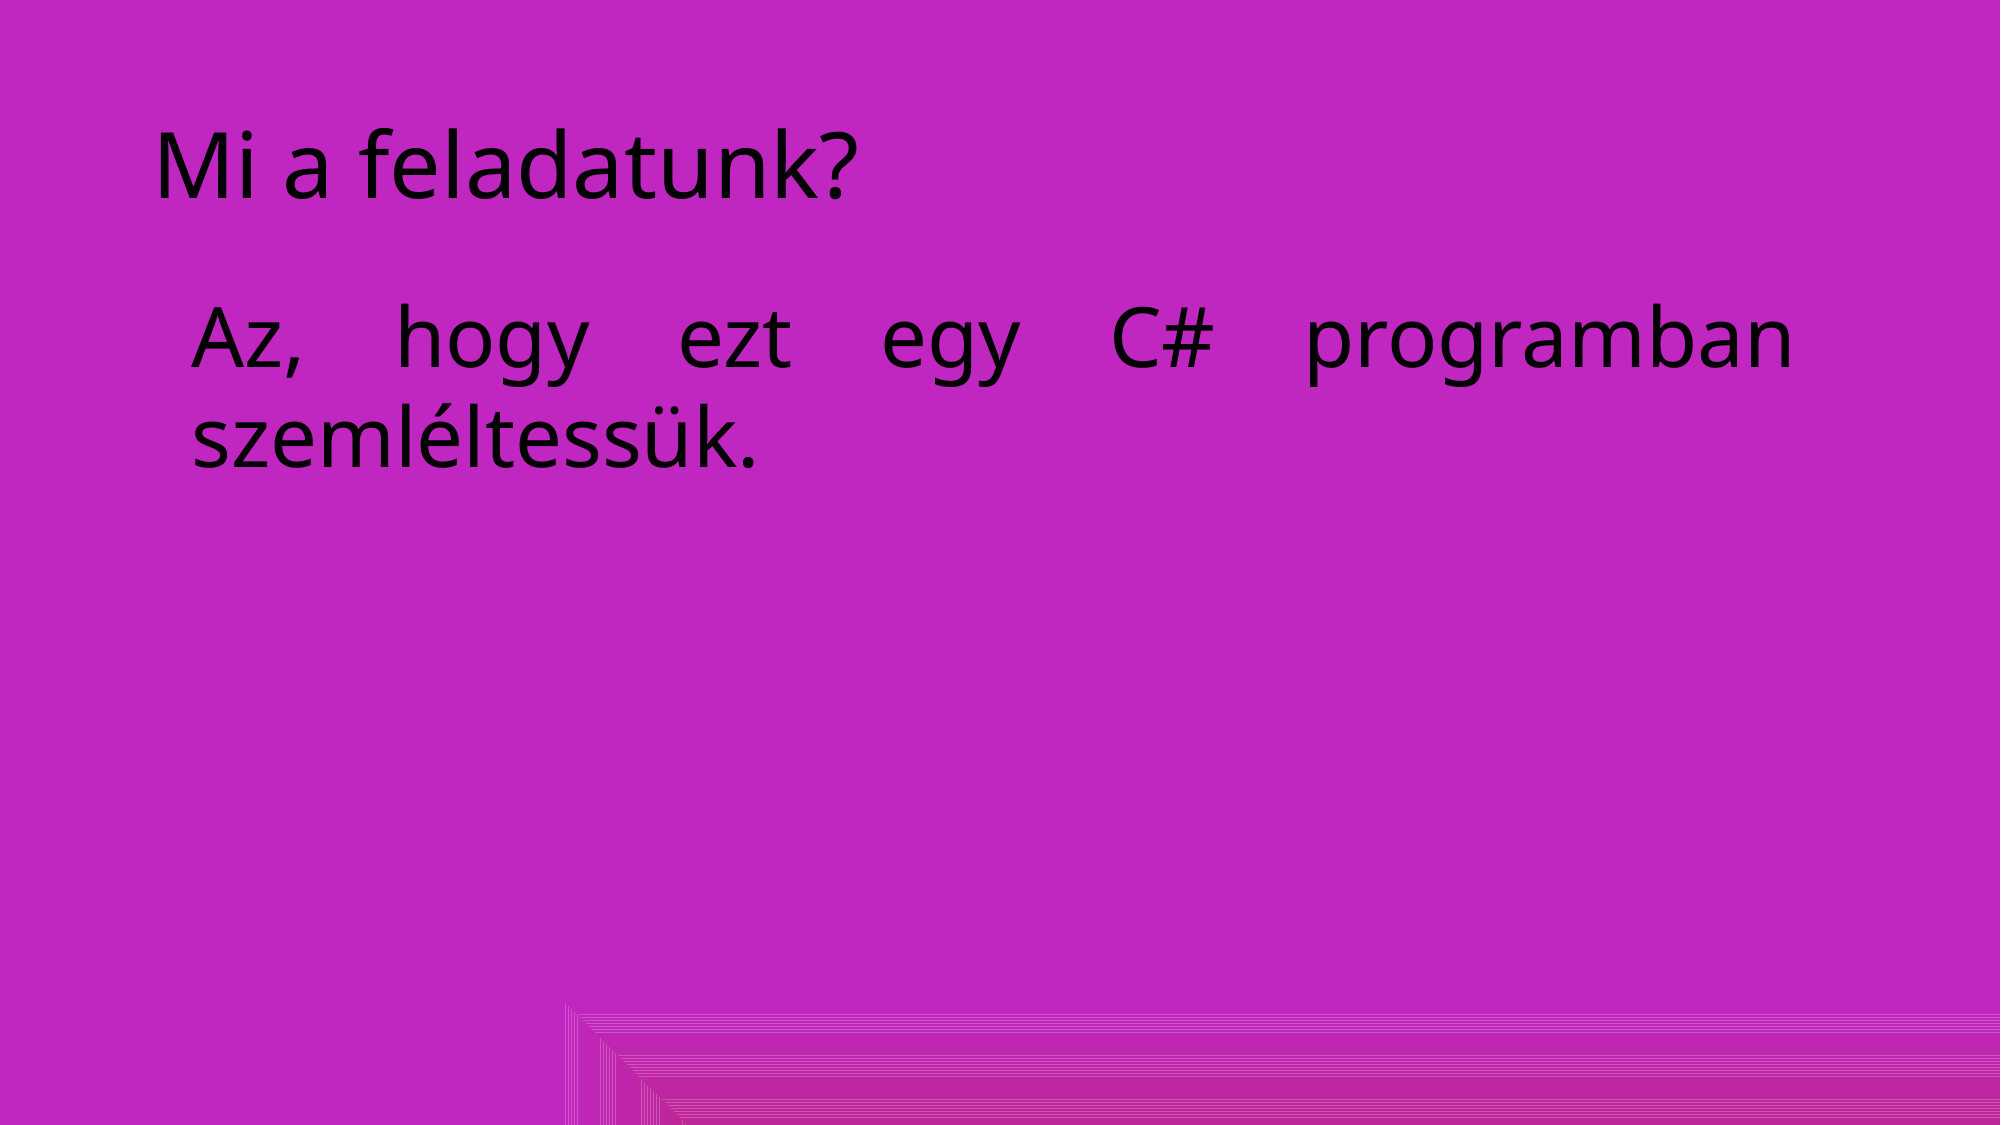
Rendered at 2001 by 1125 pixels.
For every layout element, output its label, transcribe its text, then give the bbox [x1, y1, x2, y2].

text_box Az, hogy ezt egy C# programban szemléltessük. [176, 277, 1812, 492]
title Mi a feladatunk? [137, 59, 1863, 278]
